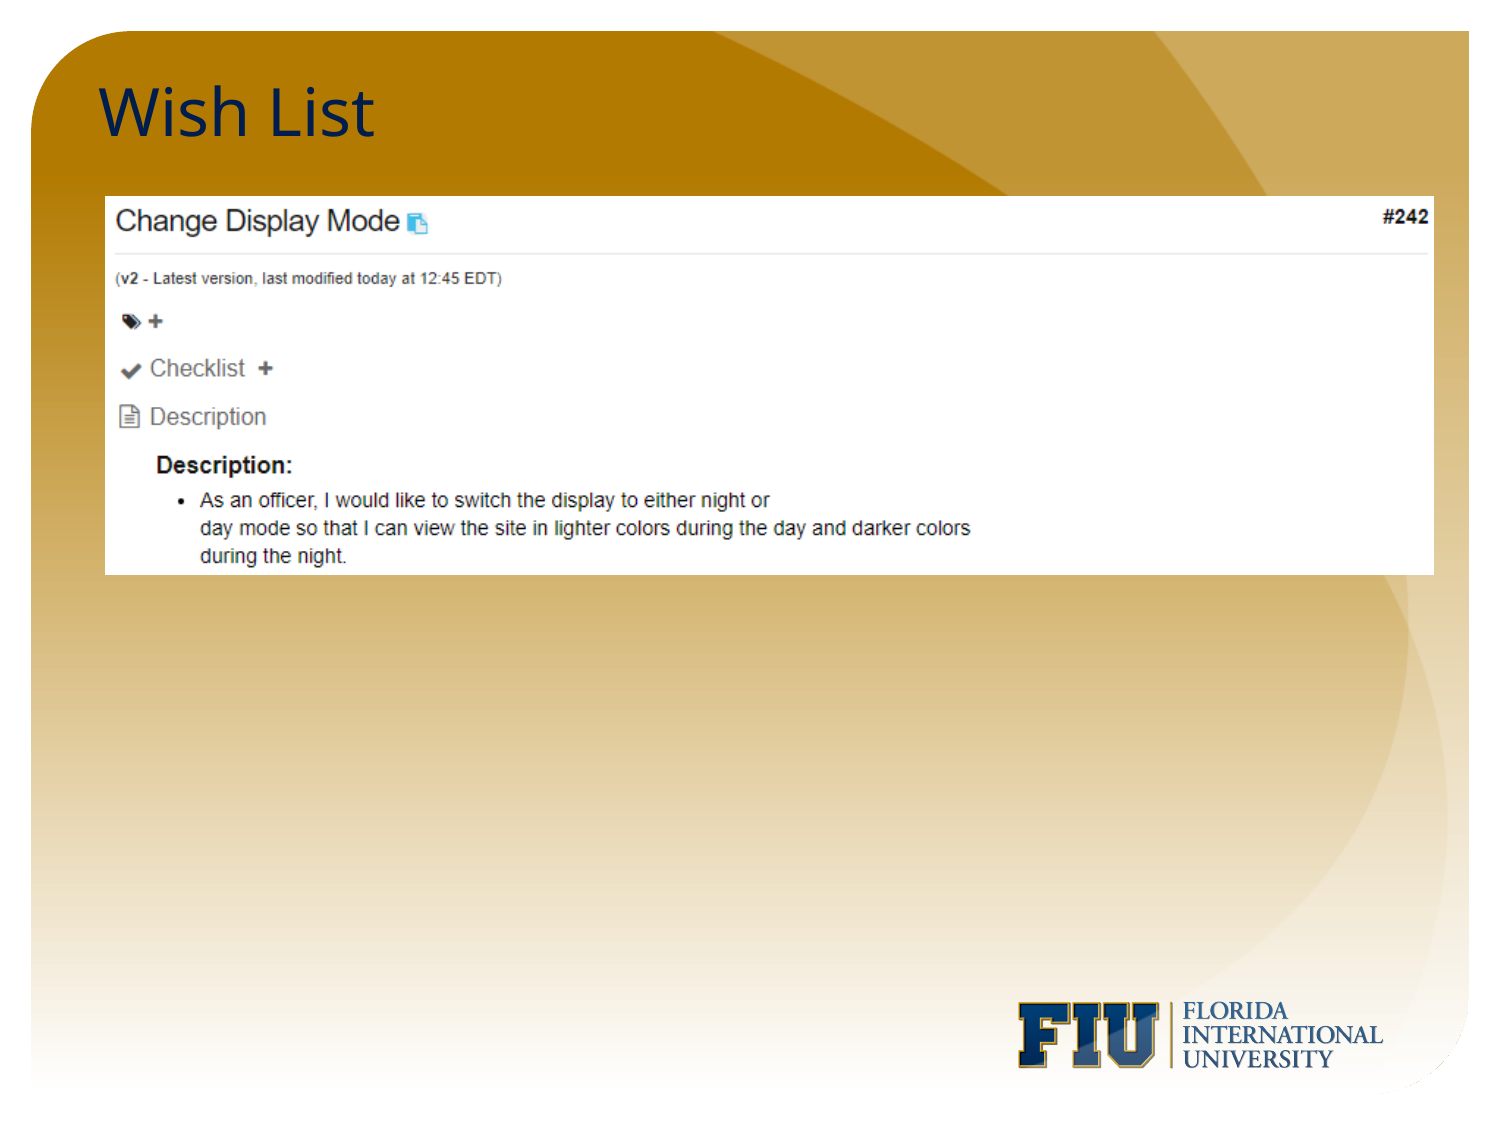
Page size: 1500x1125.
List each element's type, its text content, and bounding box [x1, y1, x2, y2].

title Wish List [83, 62, 1327, 158]
picture [24, 30, 1473, 1094]
